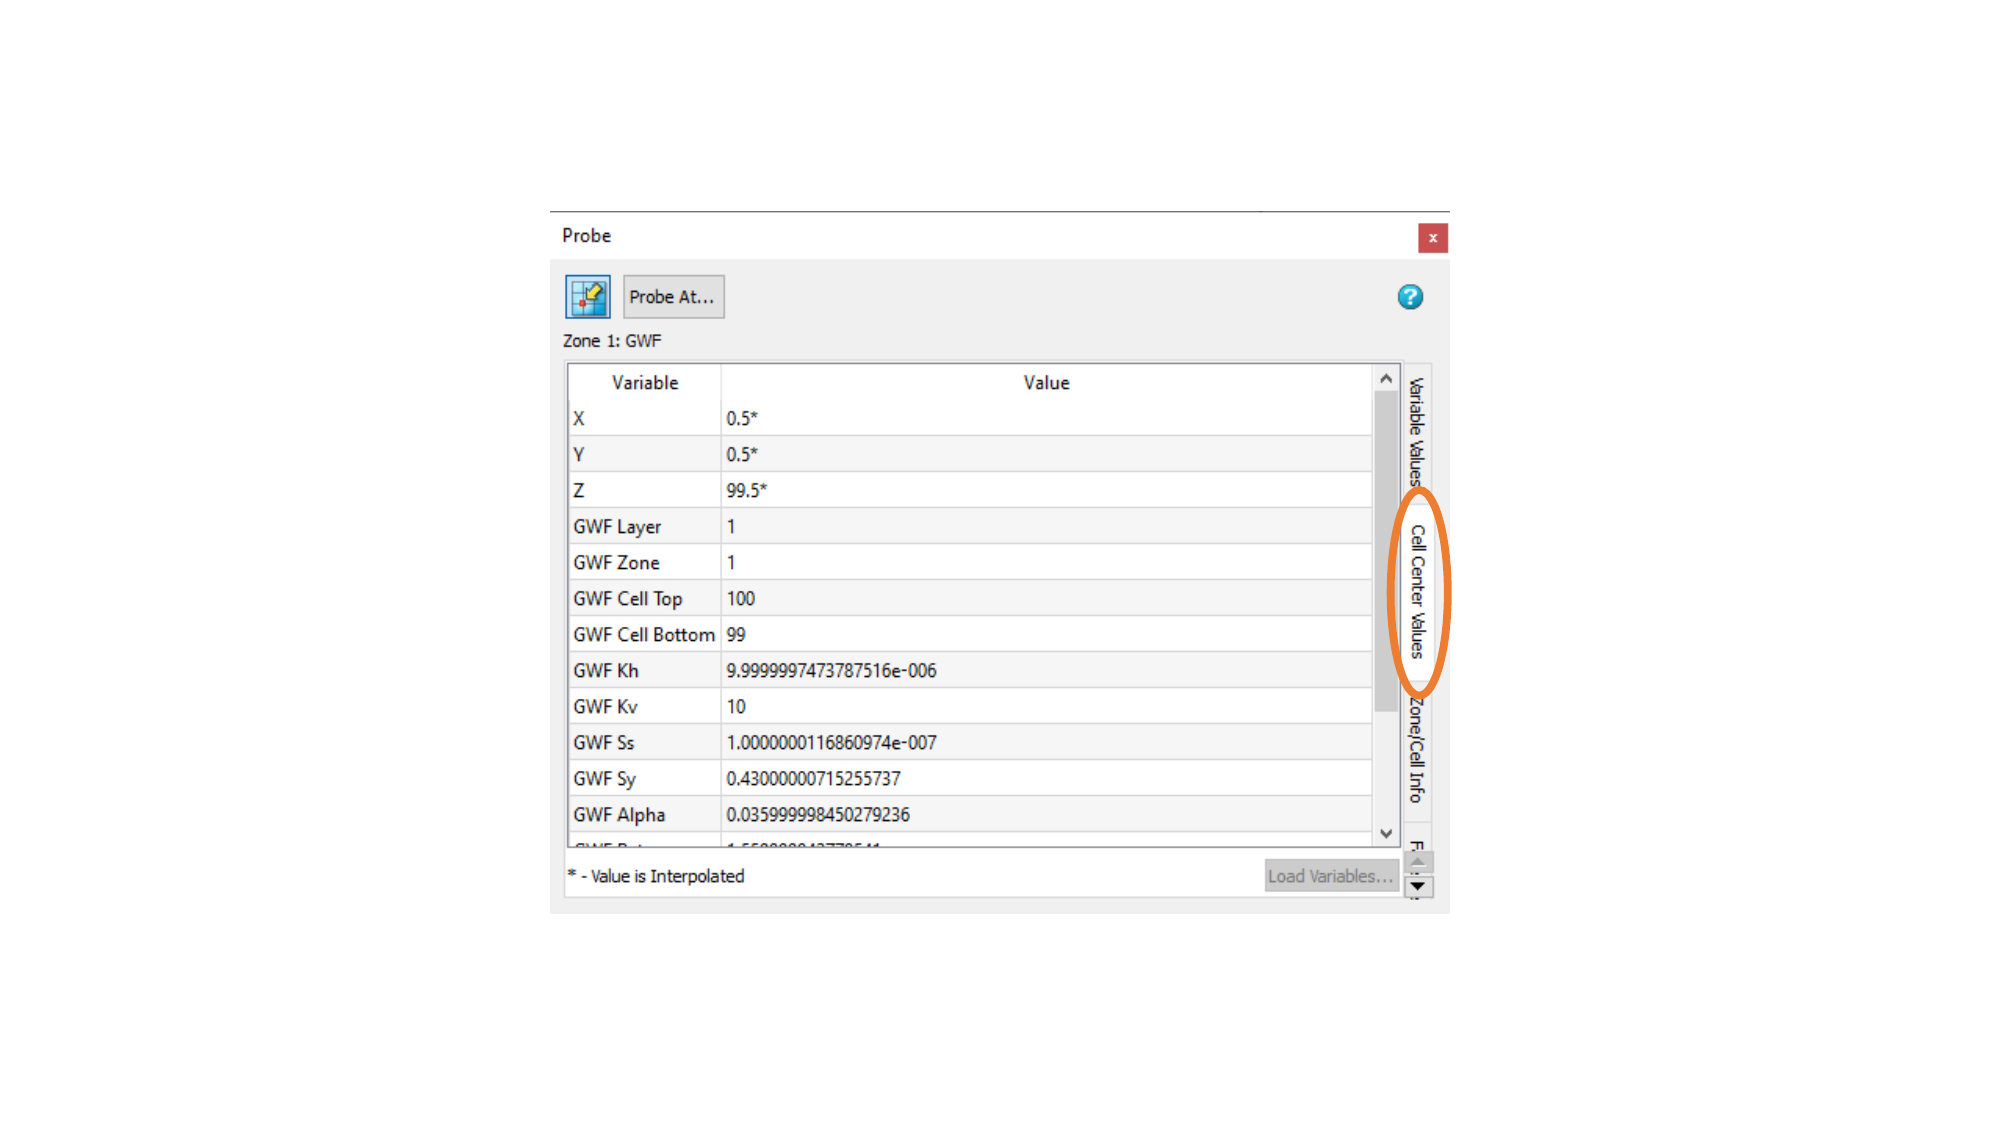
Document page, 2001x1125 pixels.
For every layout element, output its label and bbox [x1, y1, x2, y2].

picture [550, 211, 1450, 914]
